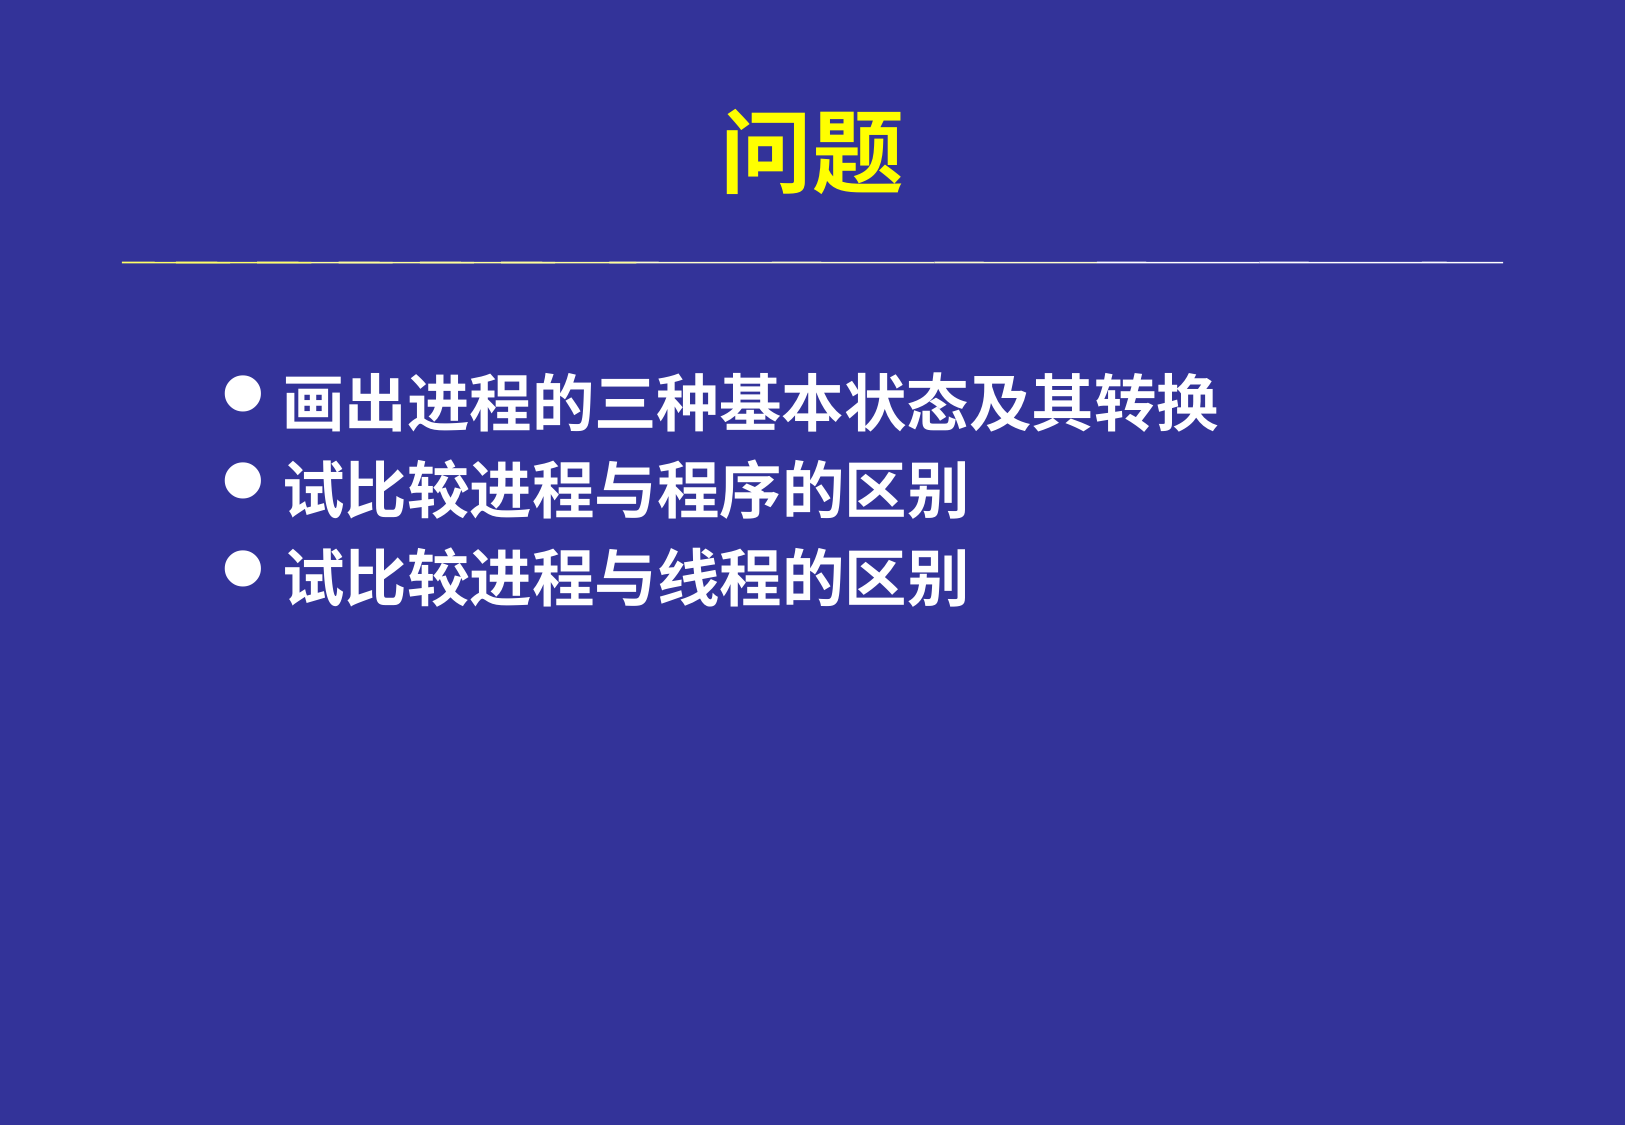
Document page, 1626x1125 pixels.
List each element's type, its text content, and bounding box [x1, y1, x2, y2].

title 问题 [121, 55, 1504, 244]
list 画出进程的三种基本状态及其转换 试比较进程与程序的区别 试比较进程与线程的区别 [204, 356, 1392, 882]
